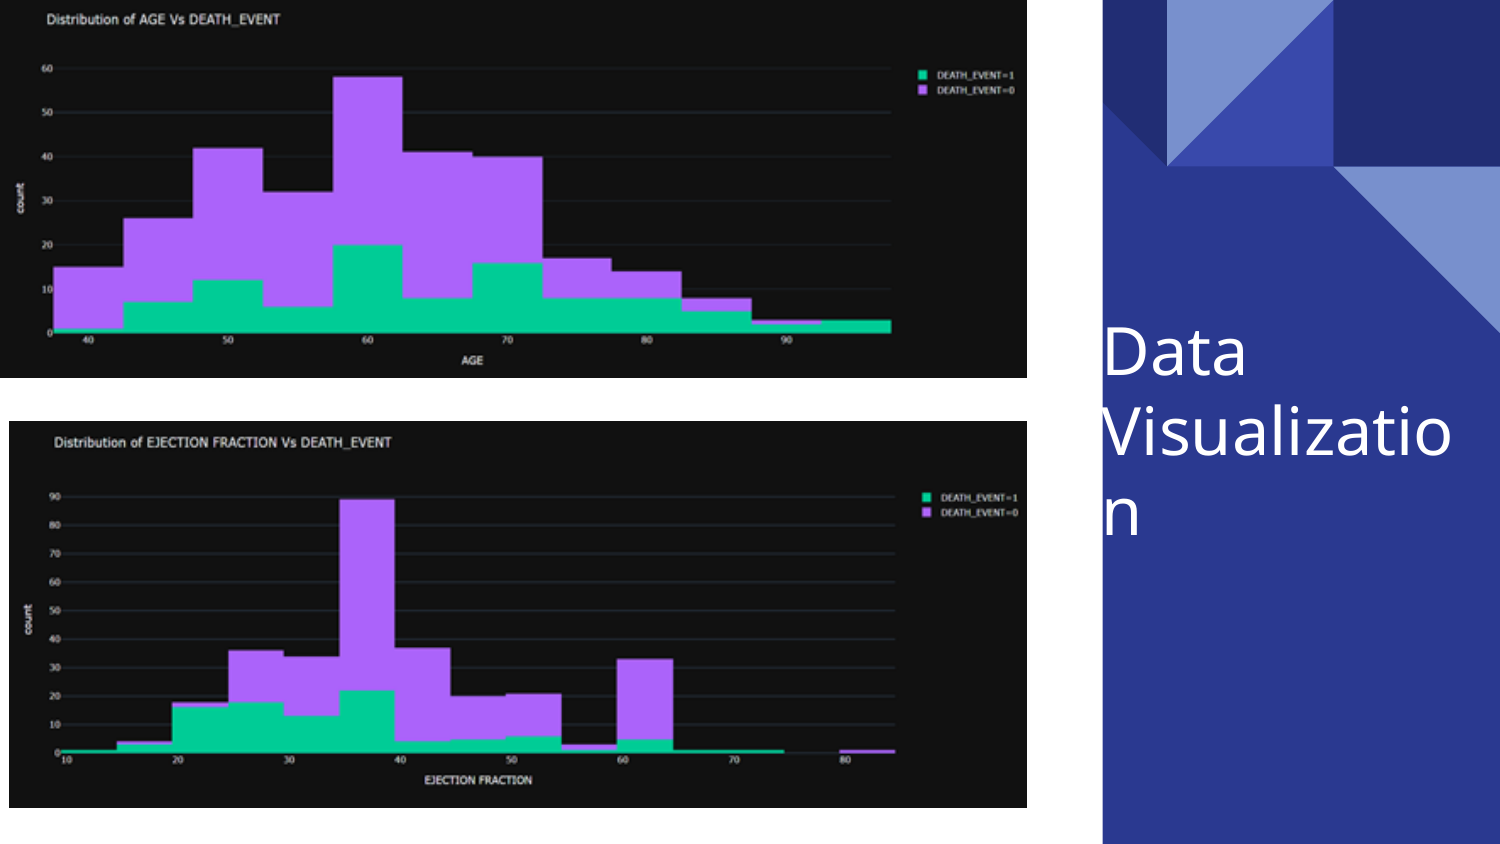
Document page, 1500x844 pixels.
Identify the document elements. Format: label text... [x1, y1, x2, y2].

text_box [0, 0, 1103, 844]
title Data Visualization [1103, 211, 1500, 647]
picture [0, 0, 1027, 378]
picture [9, 421, 1027, 808]
